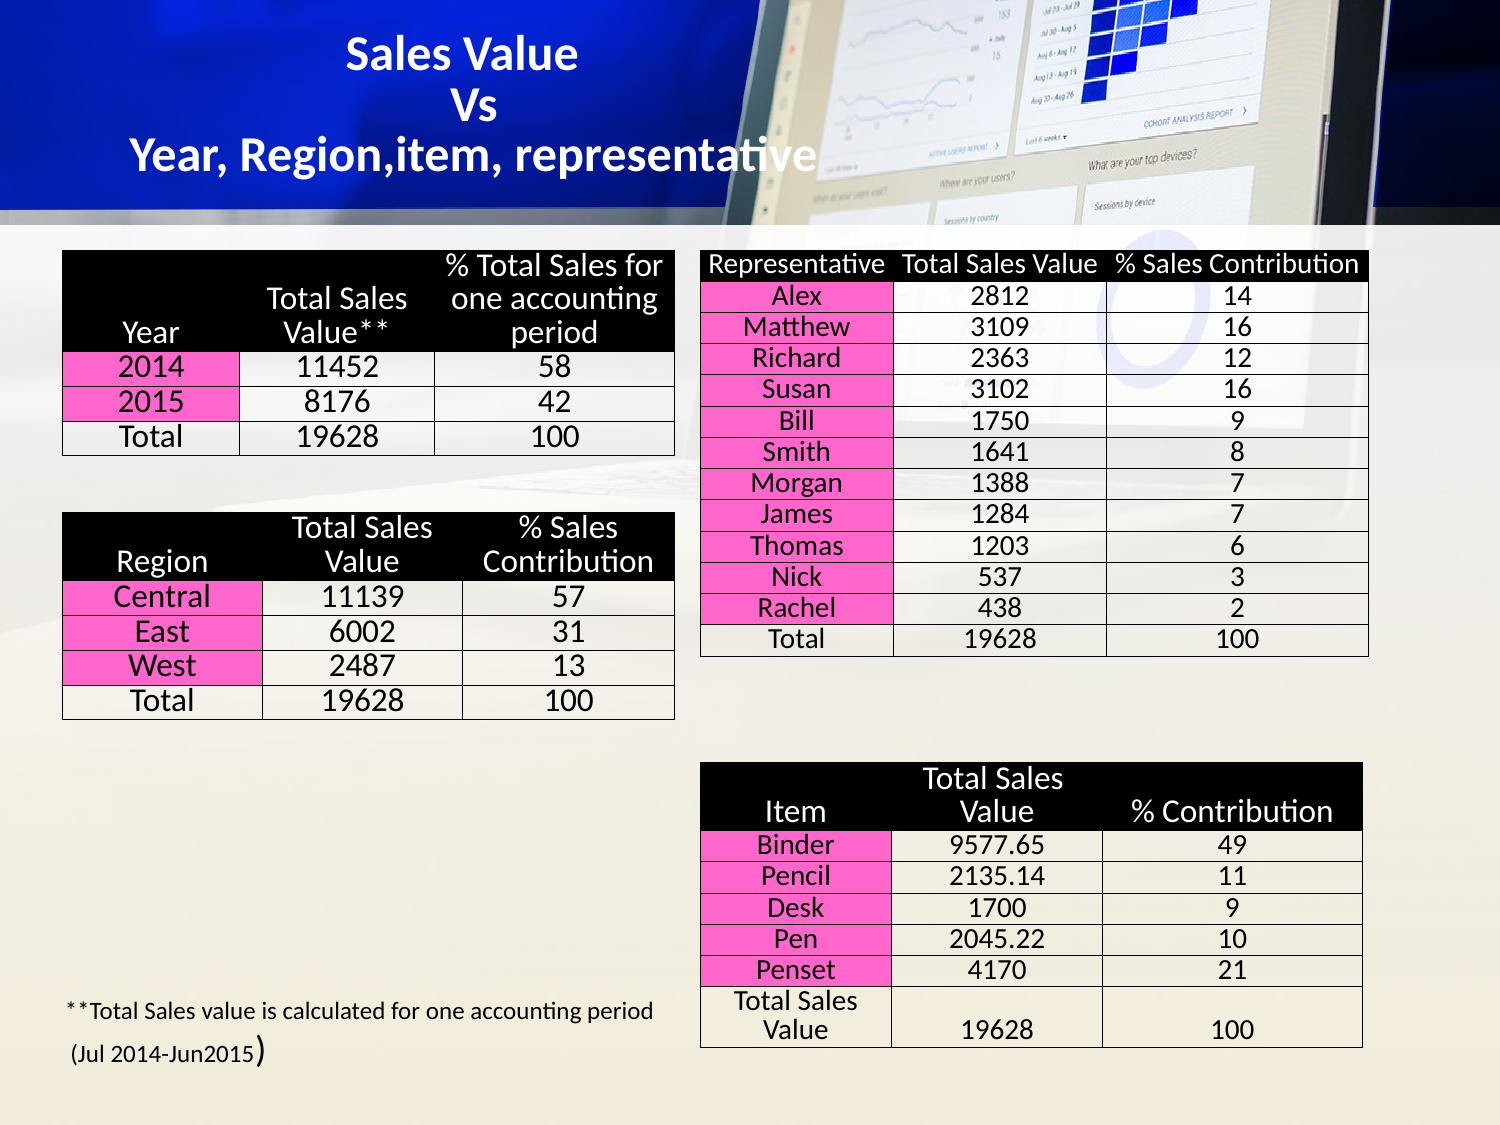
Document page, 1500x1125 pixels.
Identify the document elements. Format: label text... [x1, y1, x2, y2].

title Sales Value Vs Year, Region,item, representative [0, 24, 1138, 192]
table_cell Nick [701, 563, 893, 593]
table_cell 7 [1107, 469, 1368, 499]
table_cell 58 [435, 352, 674, 386]
table_cell 19628 [240, 422, 434, 455]
table_cell East [63, 616, 262, 650]
table_cell 16 [1107, 375, 1368, 406]
table_cell Total [63, 422, 239, 455]
table_cell 19628 [892, 987, 1102, 1047]
table_header % Sales Contribution [463, 513, 674, 580]
table_cell Central [63, 581, 262, 615]
table_cell Alex [701, 282, 893, 312]
table_cell 3109 [894, 313, 1106, 343]
table_cell 6002 [263, 616, 462, 650]
picture [0, 0, 1500, 1125]
table_cell Binder [701, 831, 891, 861]
table_cell Penset [701, 956, 891, 986]
table_cell 12 [1107, 344, 1368, 374]
table_cell 100 [1107, 625, 1368, 656]
table_cell 1203 [894, 532, 1106, 562]
table_cell 3 [1107, 563, 1368, 593]
table_header Item [701, 763, 891, 830]
table_cell West [63, 651, 262, 685]
table_header Representative [701, 251, 893, 281]
table_cell Pen [701, 925, 891, 955]
table_cell Morgan [701, 469, 893, 499]
table_cell 16 [1107, 313, 1368, 343]
table_cell 2812 [894, 282, 1106, 312]
table_cell 4170 [892, 956, 1102, 986]
table_cell 11 [1103, 862, 1362, 893]
table_cell 2045.22 [892, 925, 1102, 955]
table_cell 7 [1107, 500, 1368, 531]
table_cell 9 [1103, 894, 1362, 924]
table_cell 11139 [263, 581, 462, 615]
table_cell 1700 [892, 894, 1102, 924]
table_cell 100 [1103, 987, 1362, 1047]
table_cell 2014 [63, 352, 239, 386]
table_cell 10 [1103, 925, 1362, 955]
table_header % Contribution [1103, 763, 1362, 830]
table_cell 2015 [63, 387, 239, 421]
table_header Total Sales Value [894, 251, 1106, 281]
table_cell 2135.14 [892, 862, 1102, 893]
table_cell 19628 [263, 686, 462, 719]
table_cell Thomas [701, 532, 893, 562]
table_cell 2487 [263, 651, 462, 685]
table_cell Smith [701, 438, 893, 468]
table_cell Total Sales Value [800, 987, 891, 1047]
table_cell 100 [435, 422, 674, 455]
table_cell Pencil [701, 862, 891, 893]
table_cell Matthew [701, 313, 893, 343]
table_header % Sales Contribution [1107, 251, 1368, 281]
table_header Total Sales Value** [240, 251, 434, 351]
table_cell 14 [1107, 282, 1368, 312]
table_cell 21 [1103, 956, 1362, 986]
table_cell 438 [894, 594, 1106, 624]
table_cell 6 [1107, 532, 1368, 562]
table_cell Total [63, 686, 262, 719]
table_cell 9577.65 [892, 831, 1102, 861]
table_cell 1388 [894, 469, 1106, 499]
table_cell Richard [701, 344, 893, 374]
table_cell 1750 [894, 407, 1106, 437]
table_cell 19628 [894, 625, 1106, 656]
table_header Region [63, 513, 262, 580]
table_cell 3102 [894, 375, 1106, 406]
table_cell 57 [463, 581, 674, 615]
table_cell 8176 [240, 387, 434, 421]
table_cell 537 [894, 563, 1106, 593]
table_cell James [701, 500, 893, 531]
table_cell 1284 [894, 500, 1106, 531]
table_cell 100 [463, 686, 674, 719]
table_cell 2363 [894, 344, 1106, 374]
table_cell Total [701, 625, 893, 656]
table_header Total Sales Value [263, 513, 462, 580]
table_cell 1641 [894, 438, 1106, 468]
table_cell 9 [1107, 407, 1368, 437]
table_cell Desk [701, 894, 891, 924]
table_cell 42 [435, 387, 674, 421]
text_box **Total Sales value is calculated for one accounting period (Jul 2014-Jun2015) [49, 987, 800, 1078]
table_header Year [63, 251, 239, 351]
table_cell 31 [463, 616, 674, 650]
table_cell 49 [1103, 831, 1362, 861]
table_cell 8 [1107, 438, 1368, 468]
table_header % Total Sales for one accounting period [435, 251, 674, 351]
table_cell Rachel [701, 594, 893, 624]
table_cell Bill [701, 407, 893, 437]
table_cell 13 [463, 651, 674, 685]
table_header Total Sales Value [892, 763, 1102, 830]
table_cell 2 [1107, 594, 1368, 624]
table_cell Susan [701, 375, 893, 406]
table_cell 11452 [240, 352, 434, 386]
